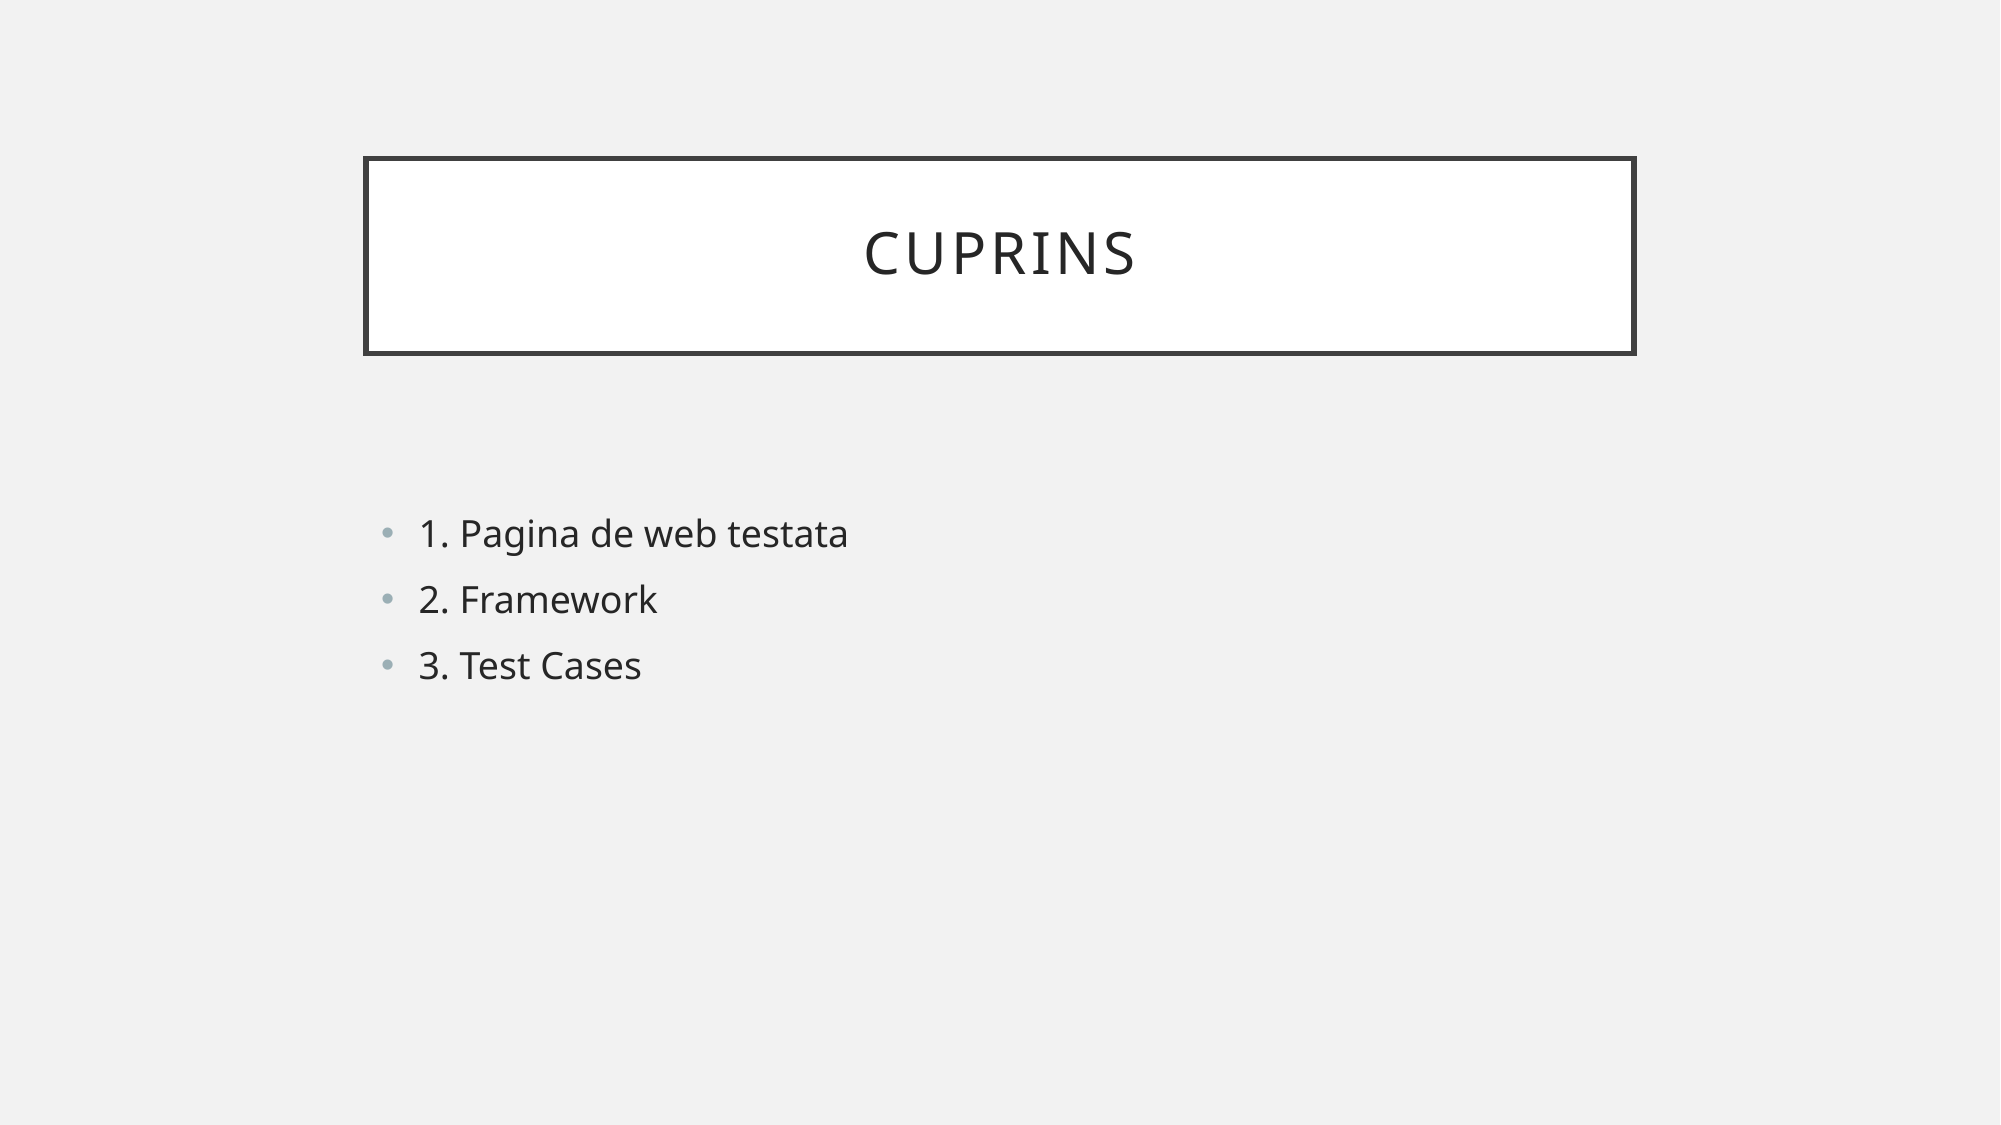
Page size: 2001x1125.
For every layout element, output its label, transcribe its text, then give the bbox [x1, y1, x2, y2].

title CUPRINS [363, 156, 1637, 356]
list 1. Pagina de web testata 2. Framework 3. Test Cases [366, 502, 1634, 889]
